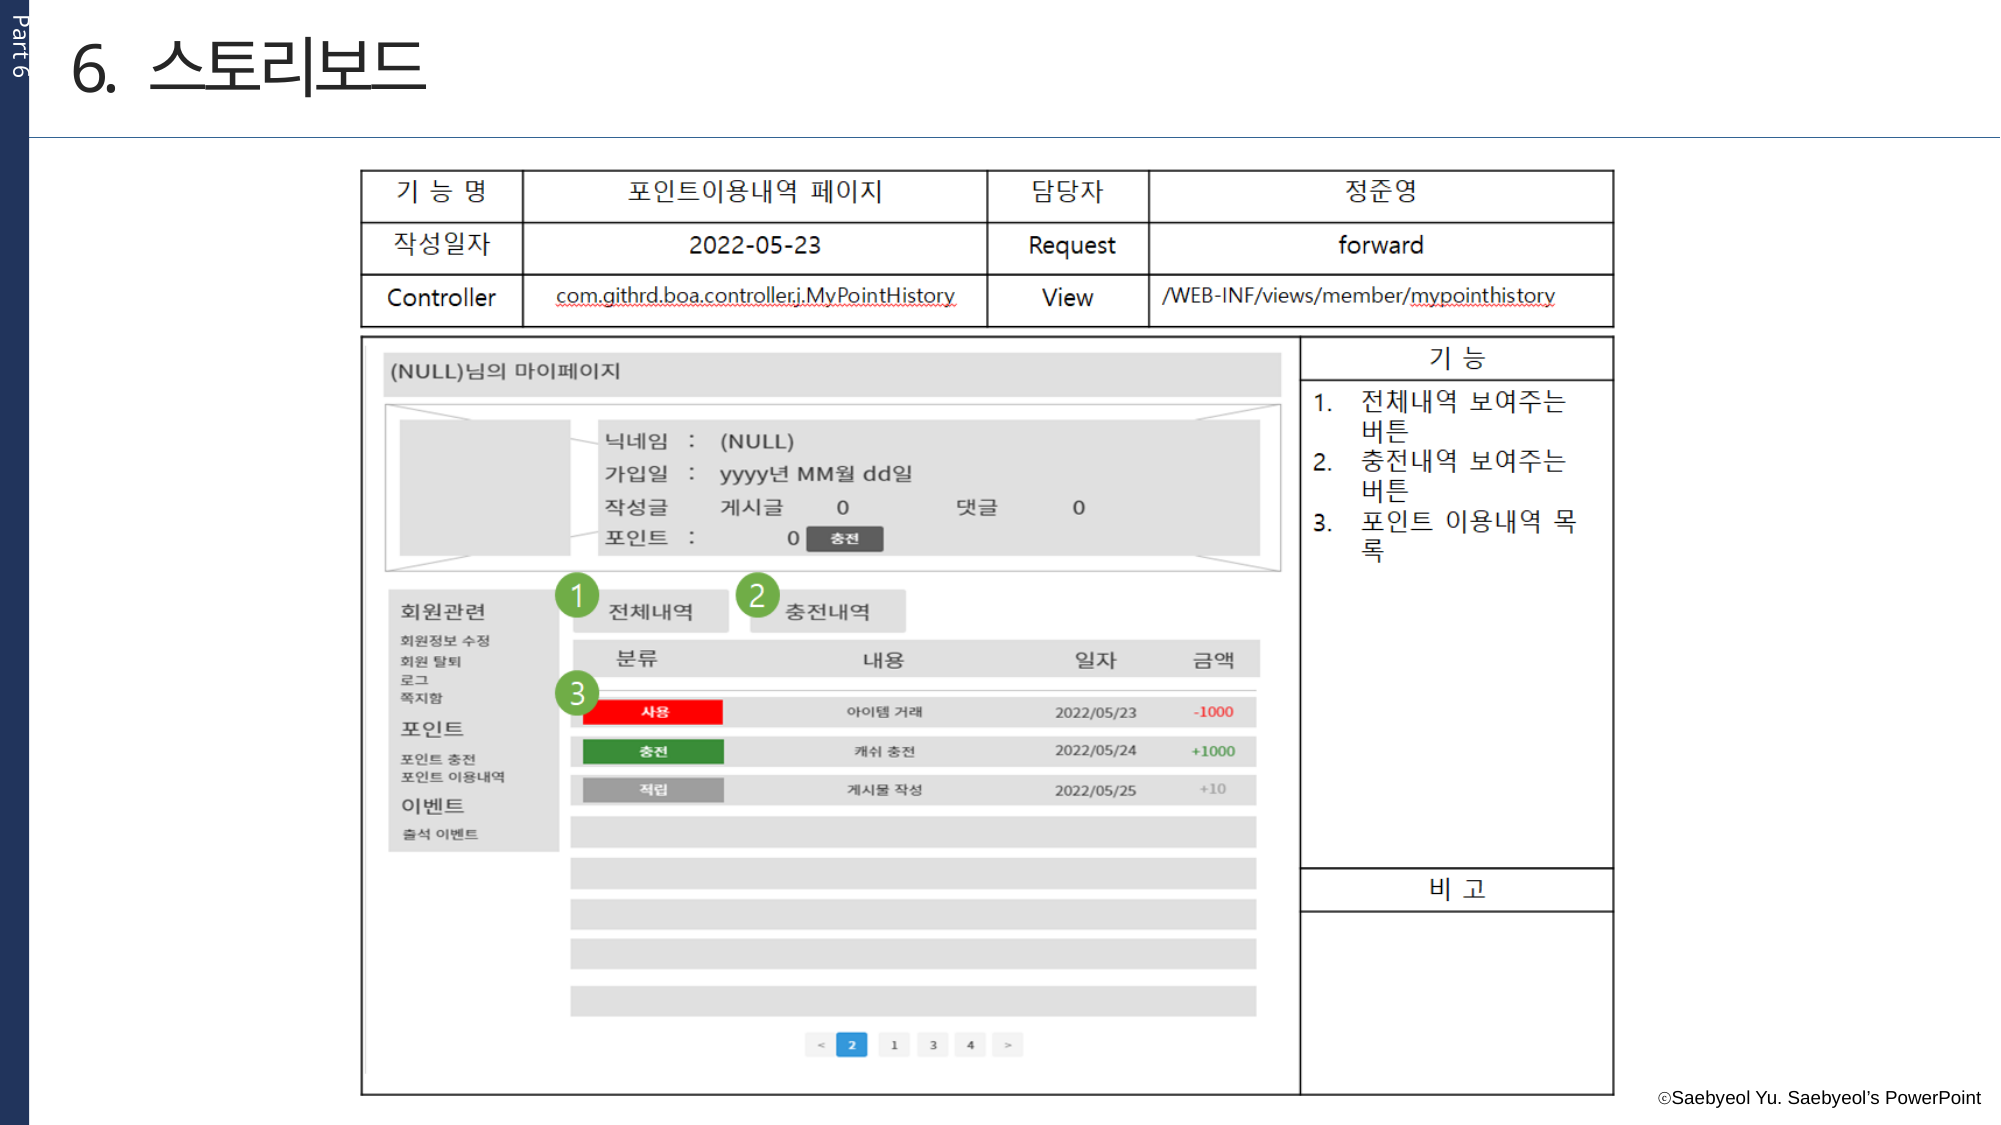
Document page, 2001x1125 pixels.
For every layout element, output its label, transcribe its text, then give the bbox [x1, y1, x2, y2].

text_box 6. 스토리보드 [55, 18, 446, 113]
picture [351, 151, 1624, 1103]
text_box [0, 304, 30, 1125]
text_box Part 6 [0, 0, 44, 304]
